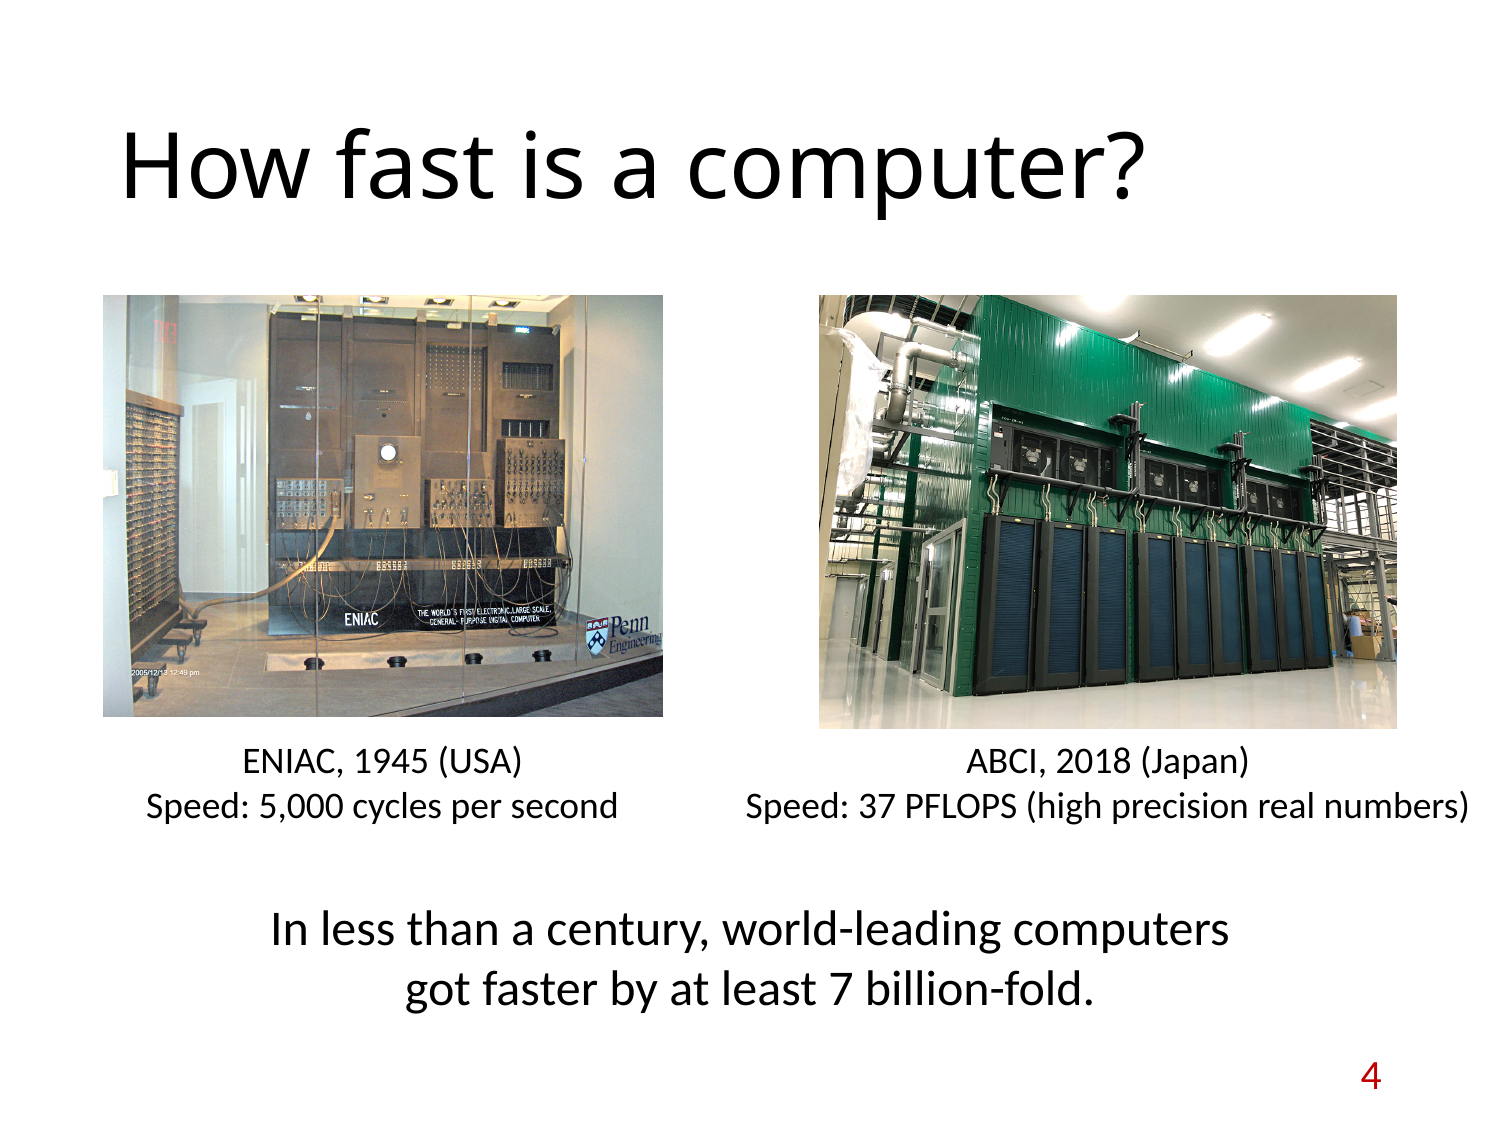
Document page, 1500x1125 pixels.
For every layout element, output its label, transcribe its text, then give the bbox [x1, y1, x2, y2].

picture [819, 295, 1397, 729]
text_box ENIAC, 1945 (USA) Speed: 5,000 cycles per second [131, 728, 635, 834]
text_box ABCI, 2018 (Japan) Speed: 37 PFLOPS (high precision real numbers) [730, 728, 1486, 834]
slide_number 4 [1296, 1042, 1397, 1103]
text_box In less than a century, world-leading computers got faster by at least 7 billion-fold. [255, 887, 1245, 1023]
picture [103, 295, 663, 717]
title How fast is a computer? [103, 59, 1397, 278]
